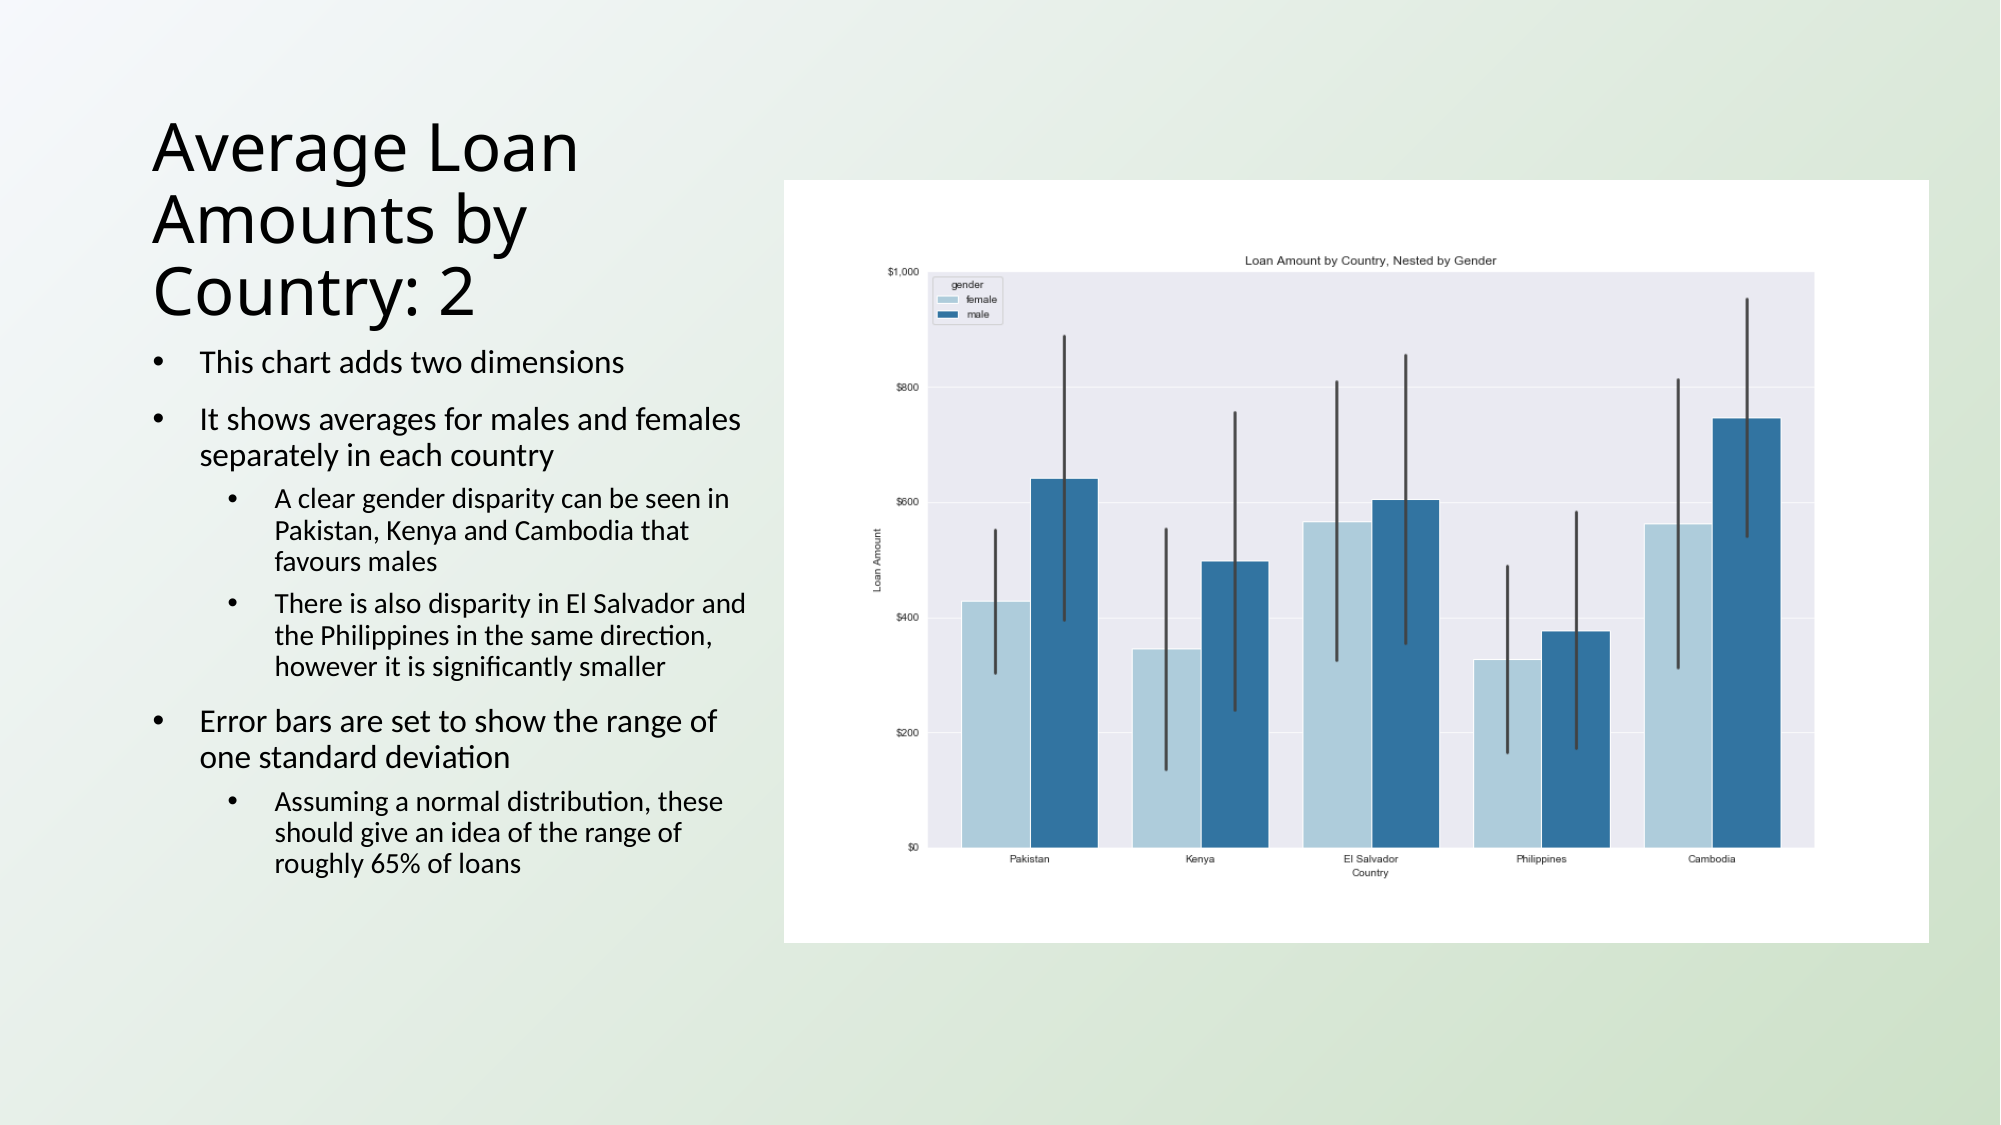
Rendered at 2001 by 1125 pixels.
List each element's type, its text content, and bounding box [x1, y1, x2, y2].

list This chart adds two dimensions It shows averages for males and females separately in each country A clear gender disparity can be seen in Pakistan, Kenya and Cambodia that favours males There is also disparity in El Salvador and the Philippines in the same direction, however it is significantly smaller Error bars are set to show the range of one standard deviation Assuming a normal distribution, these should give an idea of the range of roughly 65% of loans [137, 337, 783, 963]
title Average Loan Amounts by Country: 2 [137, 75, 785, 338]
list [784, 180, 1929, 943]
